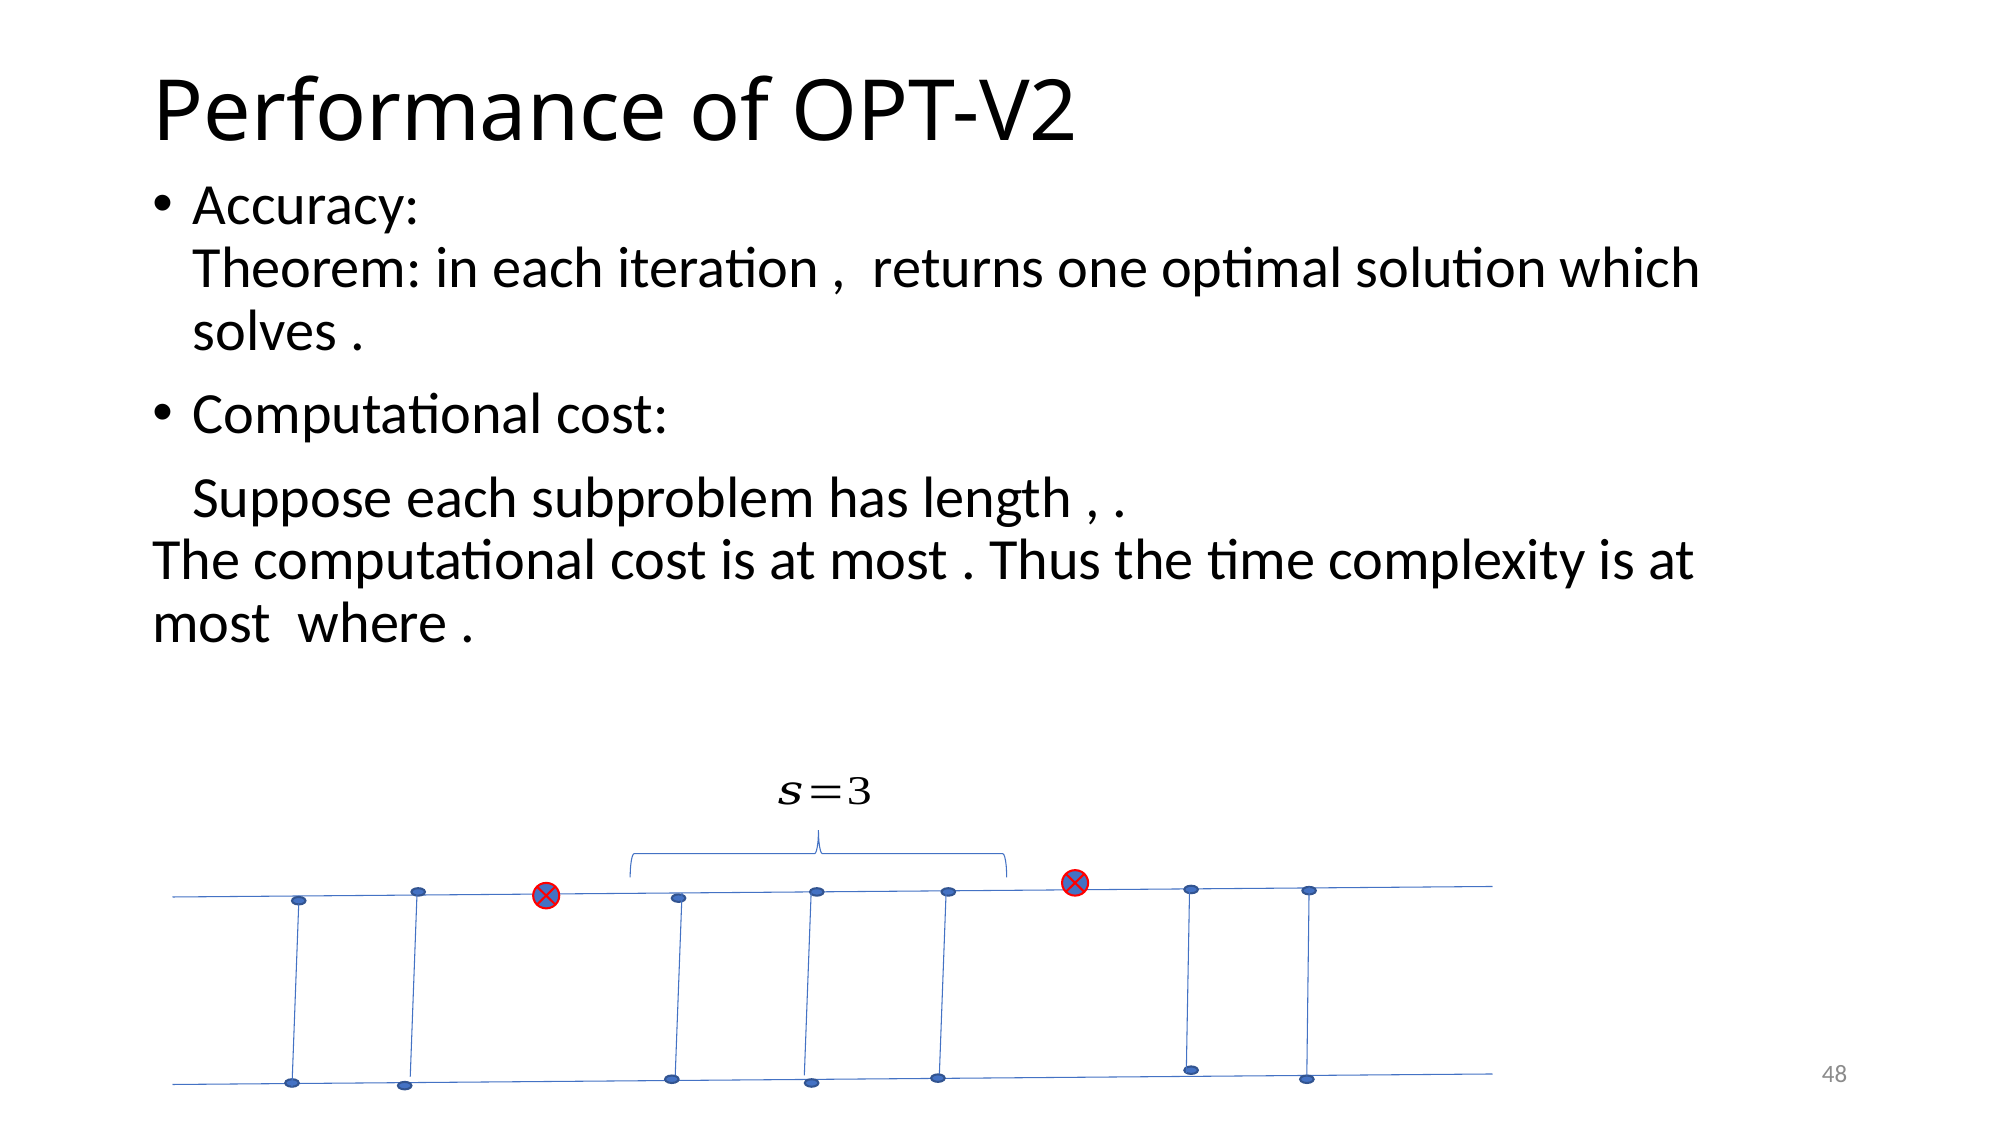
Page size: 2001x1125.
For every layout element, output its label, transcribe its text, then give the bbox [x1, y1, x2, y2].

title Performance of OPT-V2 [137, 59, 1842, 167]
text_box [290, 897, 307, 906]
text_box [1310, 886, 1493, 897]
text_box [804, 893, 812, 1076]
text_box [172, 886, 1186, 897]
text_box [299, 1073, 1493, 1085]
text_box [536, 881, 557, 886]
text_box [629, 830, 1008, 878]
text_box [291, 904, 299, 1087]
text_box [172, 1073, 291, 1085]
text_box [939, 891, 947, 1074]
text_box [1190, 1065, 1200, 1073]
text_box [1061, 869, 1090, 886]
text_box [410, 894, 417, 1077]
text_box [1190, 886, 1306, 897]
text_box [396, 1085, 413, 1091]
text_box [1306, 886, 1310, 1076]
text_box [675, 893, 682, 1076]
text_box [1186, 886, 1190, 1073]
slide_number 48 [1412, 1042, 1863, 1103]
text_box [532, 897, 561, 910]
